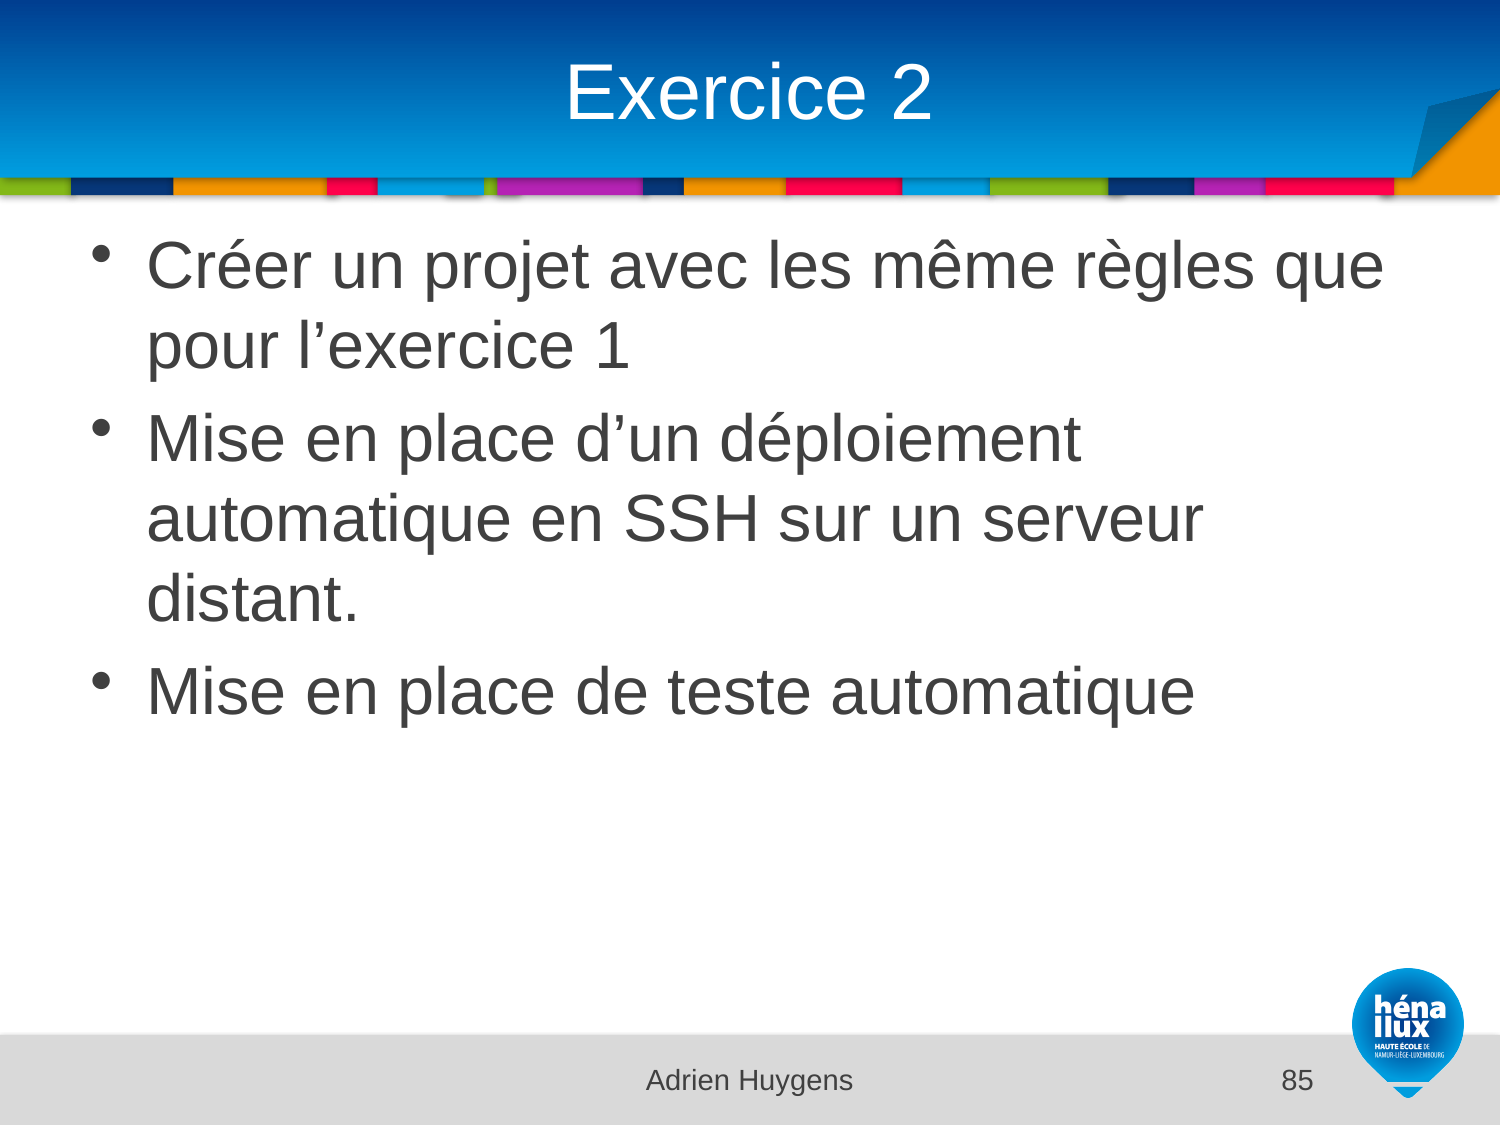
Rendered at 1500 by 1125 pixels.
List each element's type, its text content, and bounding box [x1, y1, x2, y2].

slide_number 85 [1151, 1053, 1330, 1111]
picture [1425, 968, 1464, 1011]
list Créer un projet avec les même règles que pour l’exercice 1 Mise en place d’un déploiement automatique en SSH sur un serveur distant. Mise en place de teste automatique [75, 214, 1425, 1005]
picture [1365, 985, 1451, 1067]
footer Adrien Huygens [383, 1053, 1117, 1111]
title Exercice 2 [75, 10, 1425, 166]
picture [1352, 1036, 1464, 1098]
